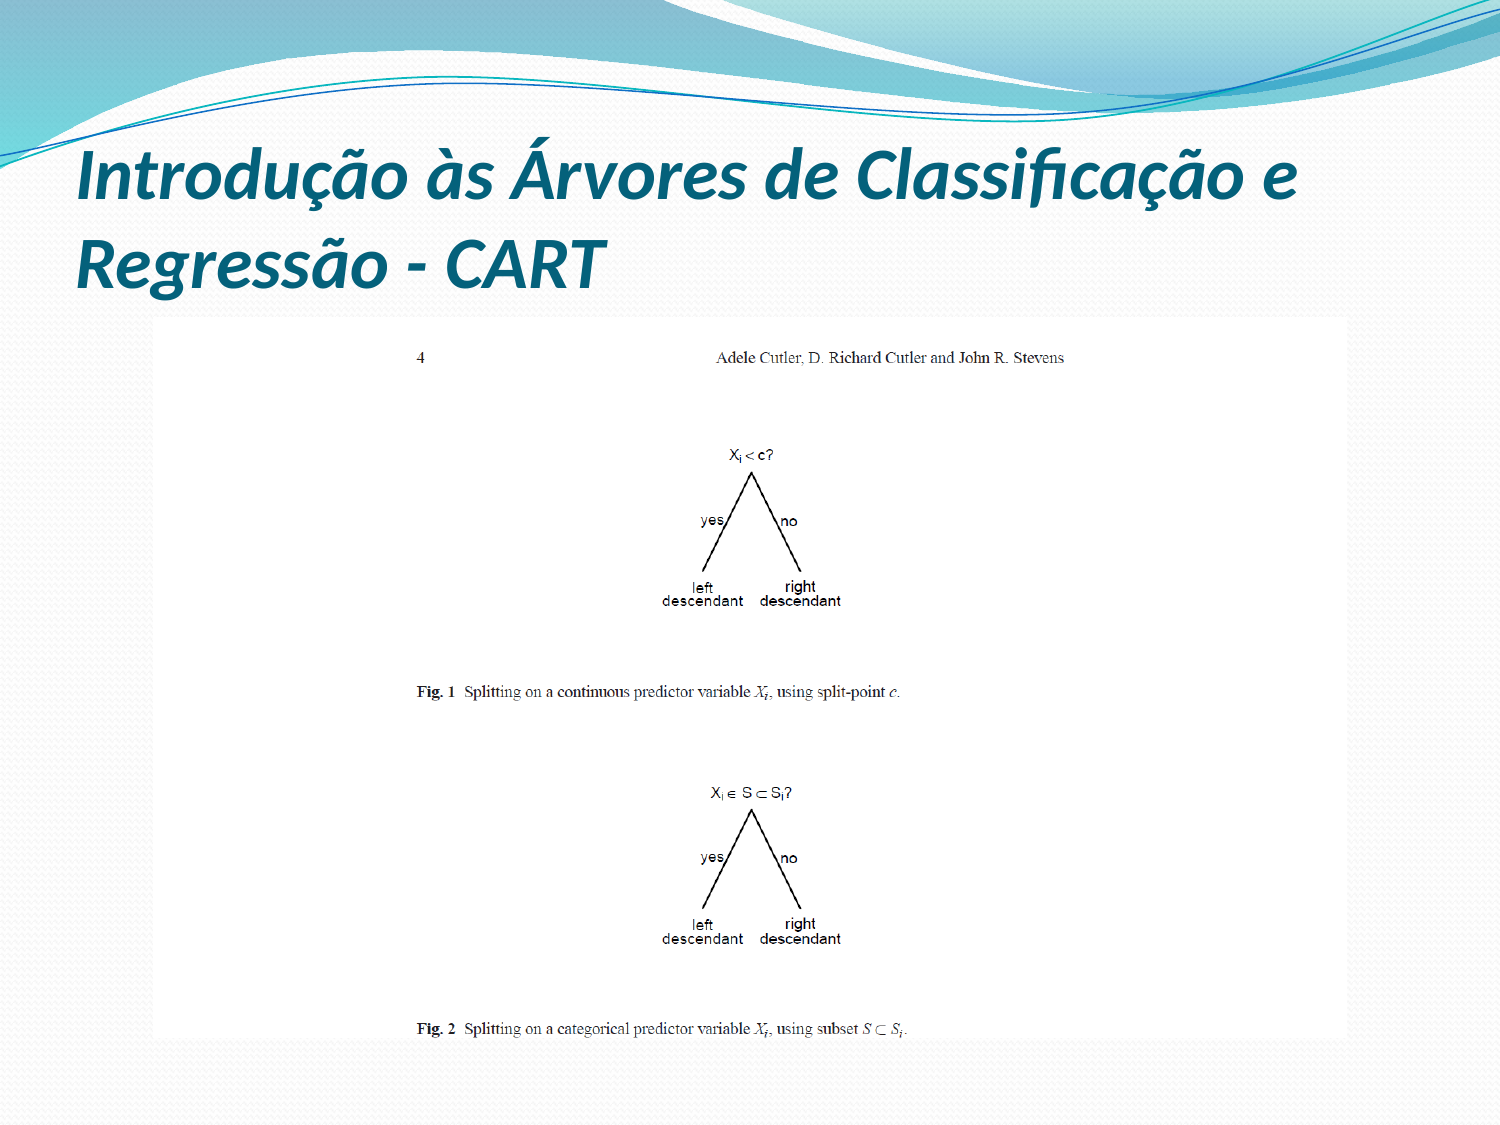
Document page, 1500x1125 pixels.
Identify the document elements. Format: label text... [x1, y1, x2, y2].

title Introdução às Árvores de Classificação e Regressão - CART [75, 115, 1425, 303]
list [153, 317, 1347, 1038]
